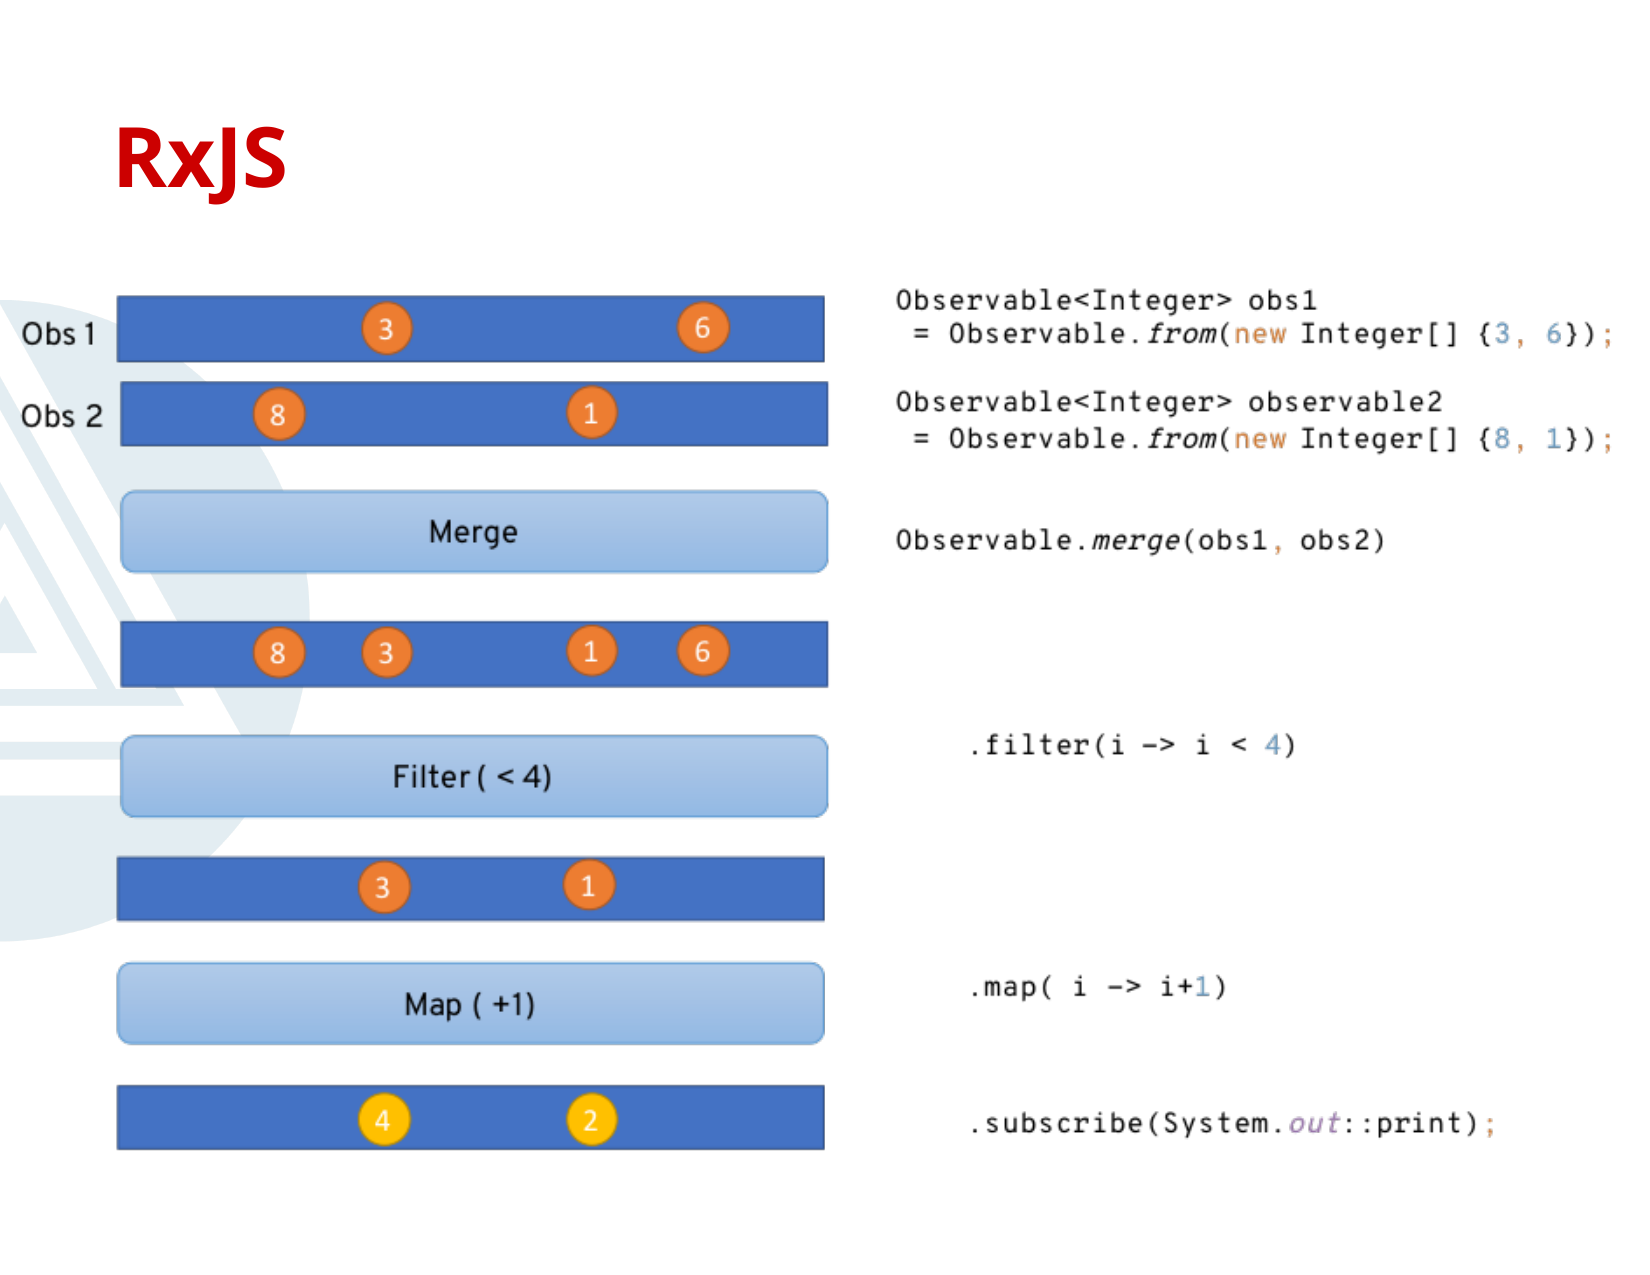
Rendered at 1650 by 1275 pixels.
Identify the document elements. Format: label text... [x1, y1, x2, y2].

text_box RxJS [97, 57, 940, 251]
picture [0, 275, 1650, 1159]
